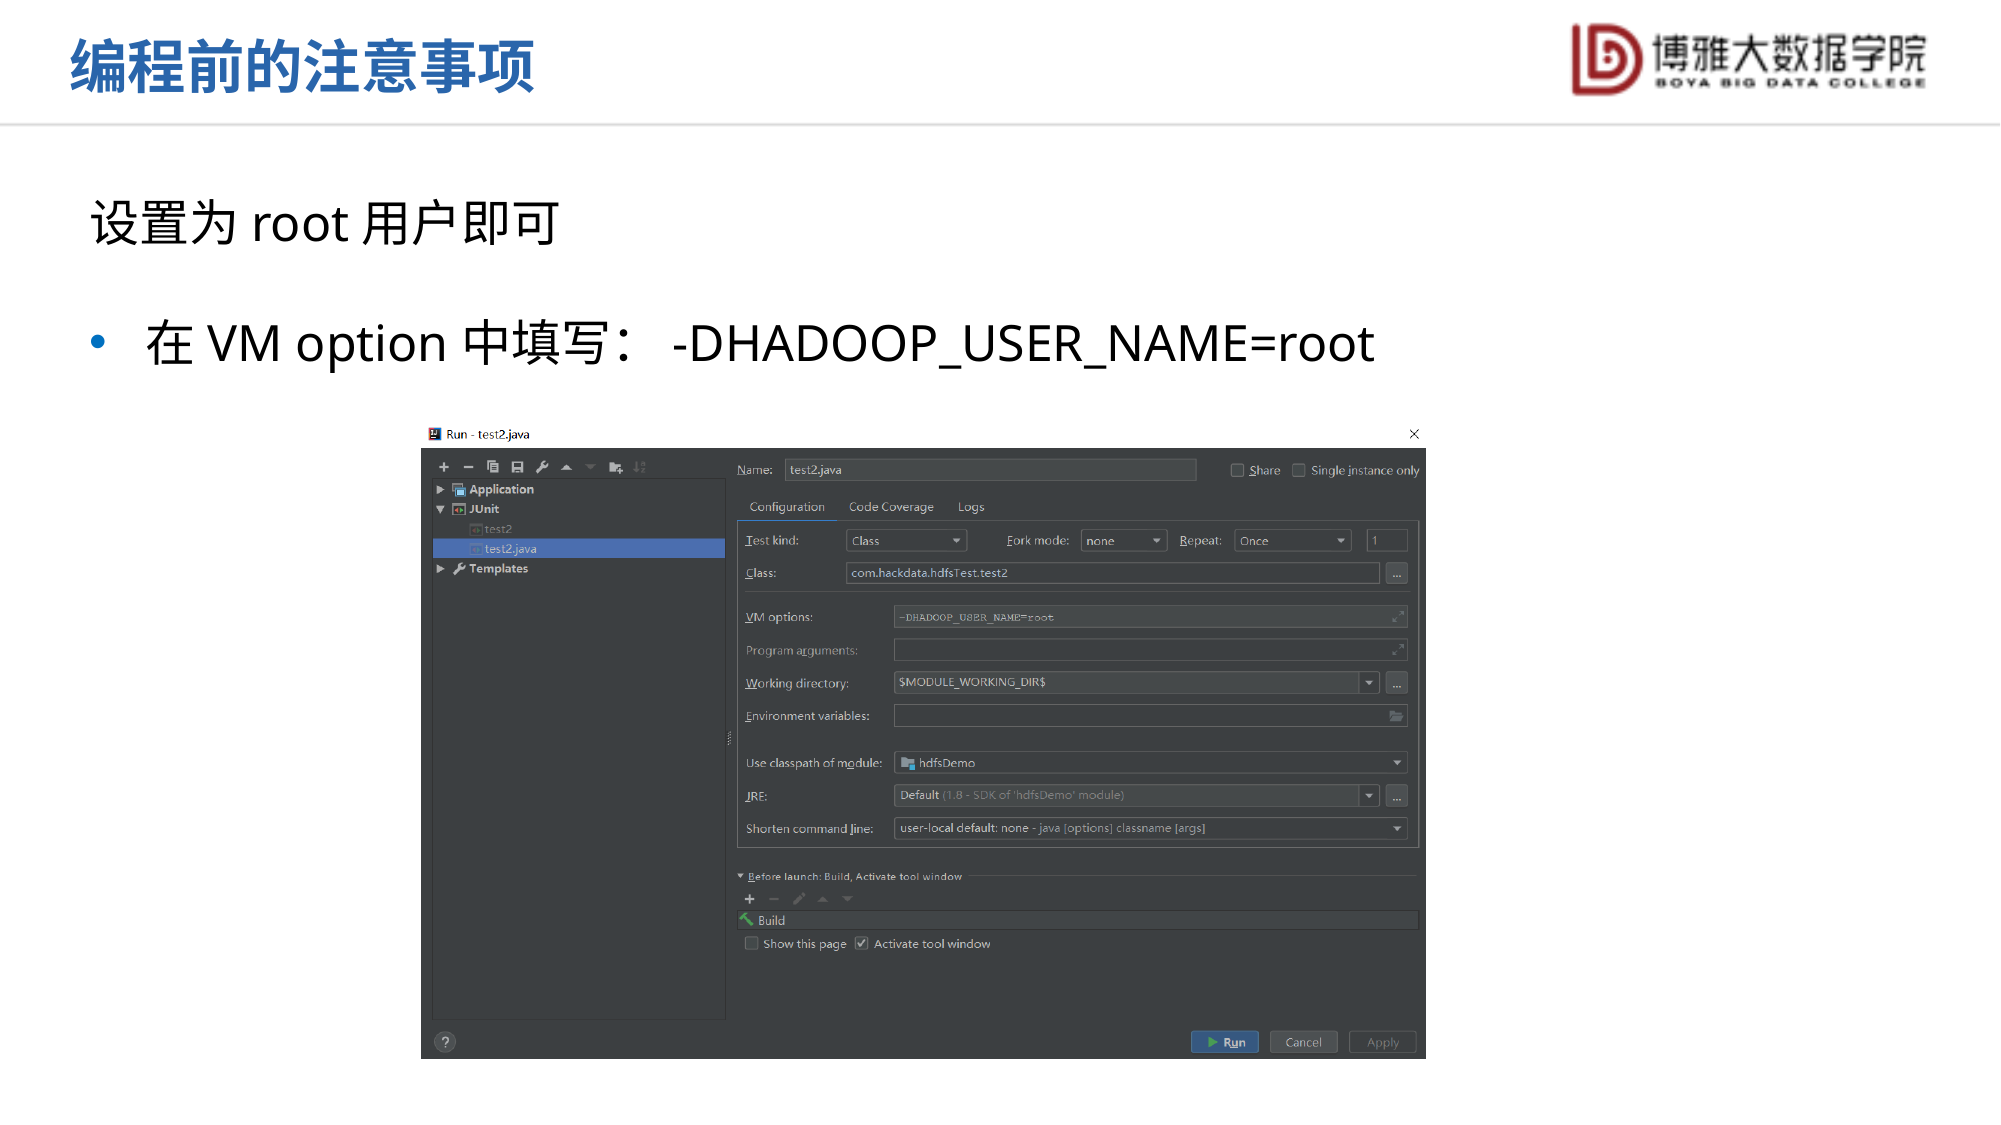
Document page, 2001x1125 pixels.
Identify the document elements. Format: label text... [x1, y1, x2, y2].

text_box 设置为root用户即可 在VM option中填写：-DHADOOP_USER_NAME=root [74, 184, 1392, 440]
text_box 编程前的注意事项 [55, 30, 854, 118]
picture [0, 0, 2001, 1125]
